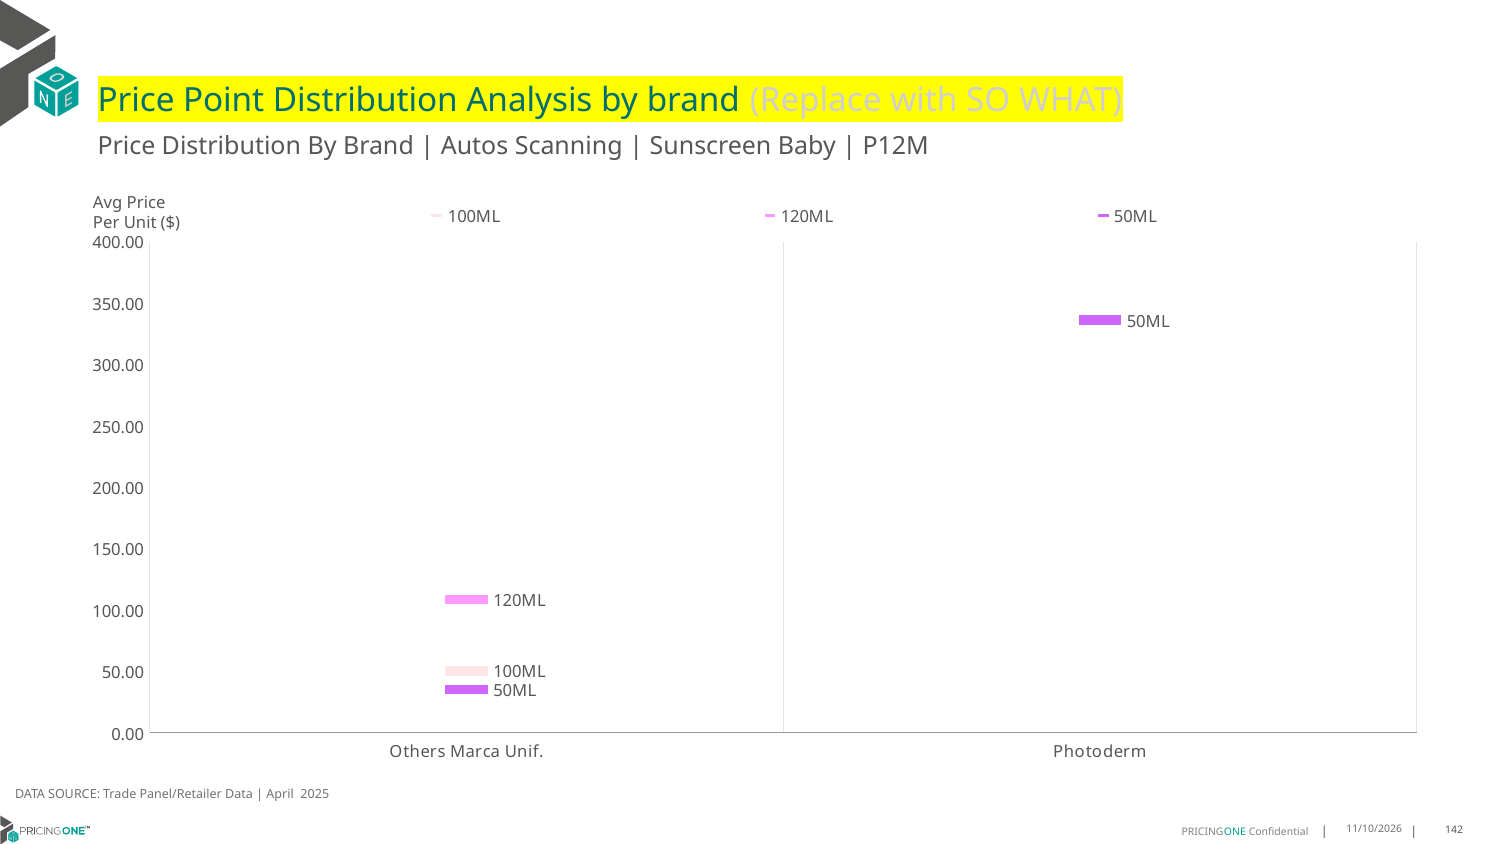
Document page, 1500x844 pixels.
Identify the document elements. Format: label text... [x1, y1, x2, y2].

title Price Point Distribution Analysis by brand (Replace with SO WHAT) [82, 0, 1418, 127]
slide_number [1325, 815, 1417, 844]
chart [88, 185, 1418, 776]
slide_number 142 [1417, 815, 1479, 844]
list DATA SOURCE: Trade Panel/Retailer Data | April 2025 [0, 776, 750, 814]
list Price Distribution By Brand | Autos Scanning | Sunscreen Baby | P12M [82, 127, 1418, 186]
